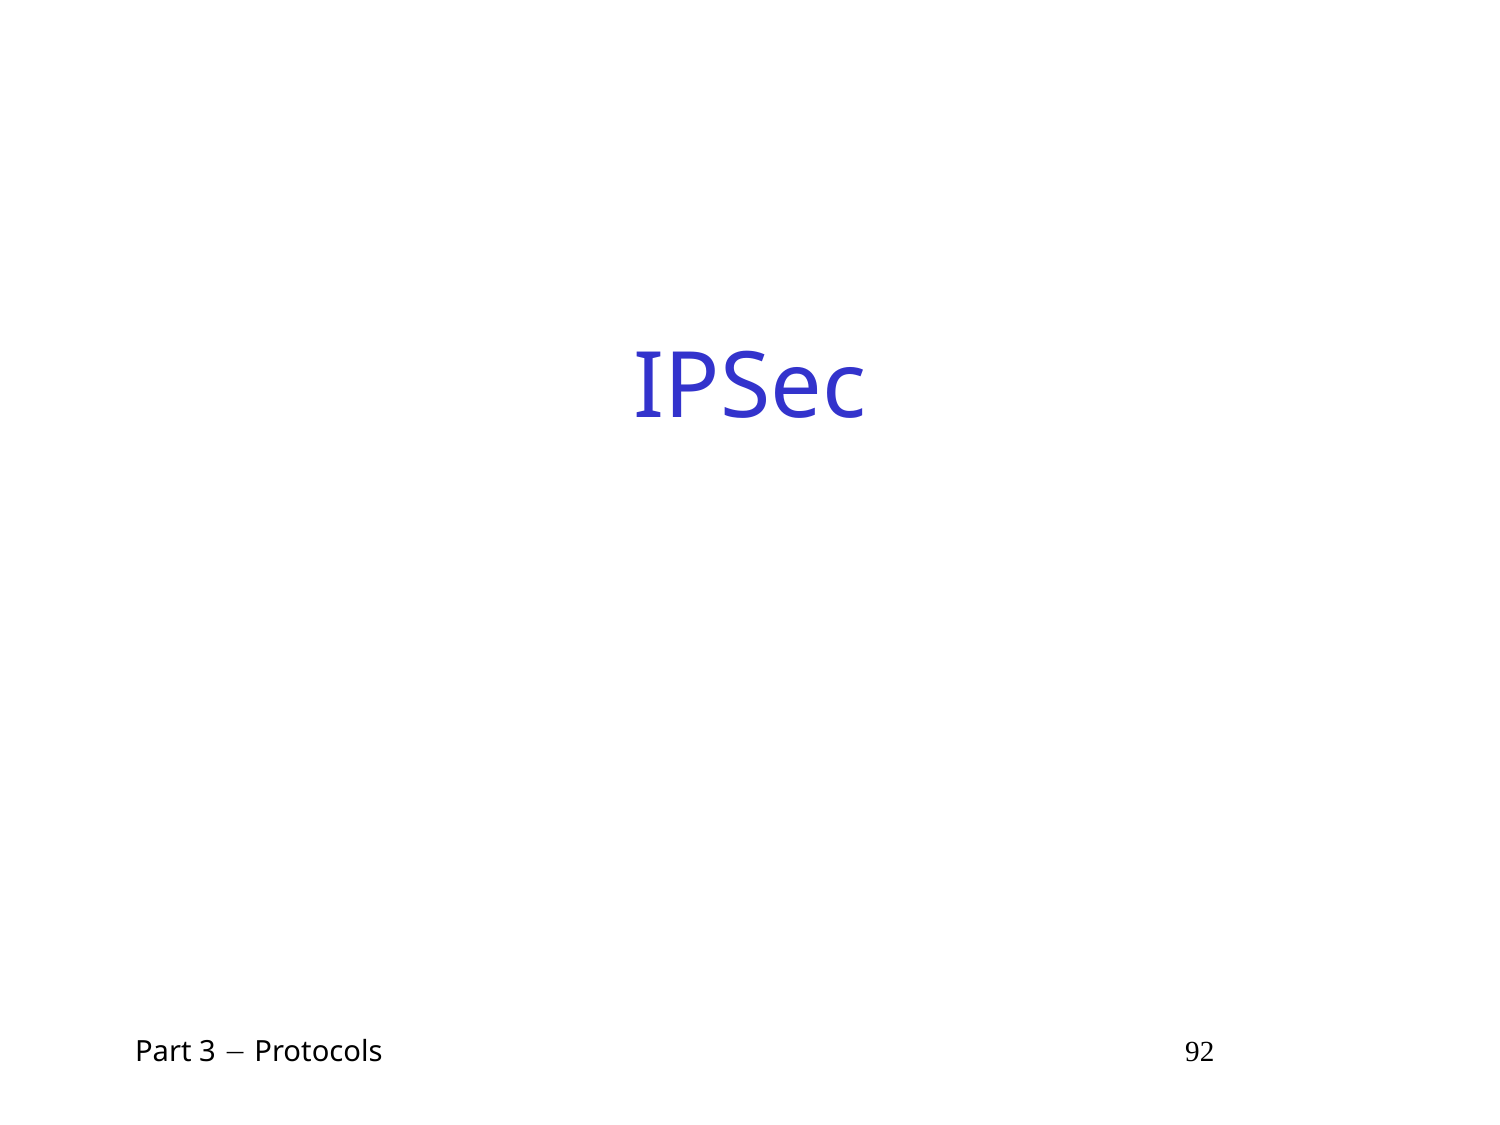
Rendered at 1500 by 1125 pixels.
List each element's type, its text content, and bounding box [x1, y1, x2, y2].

footer Part 3  Protocols 92 [112, 1024, 1401, 1101]
title IPSec [112, 287, 1388, 476]
